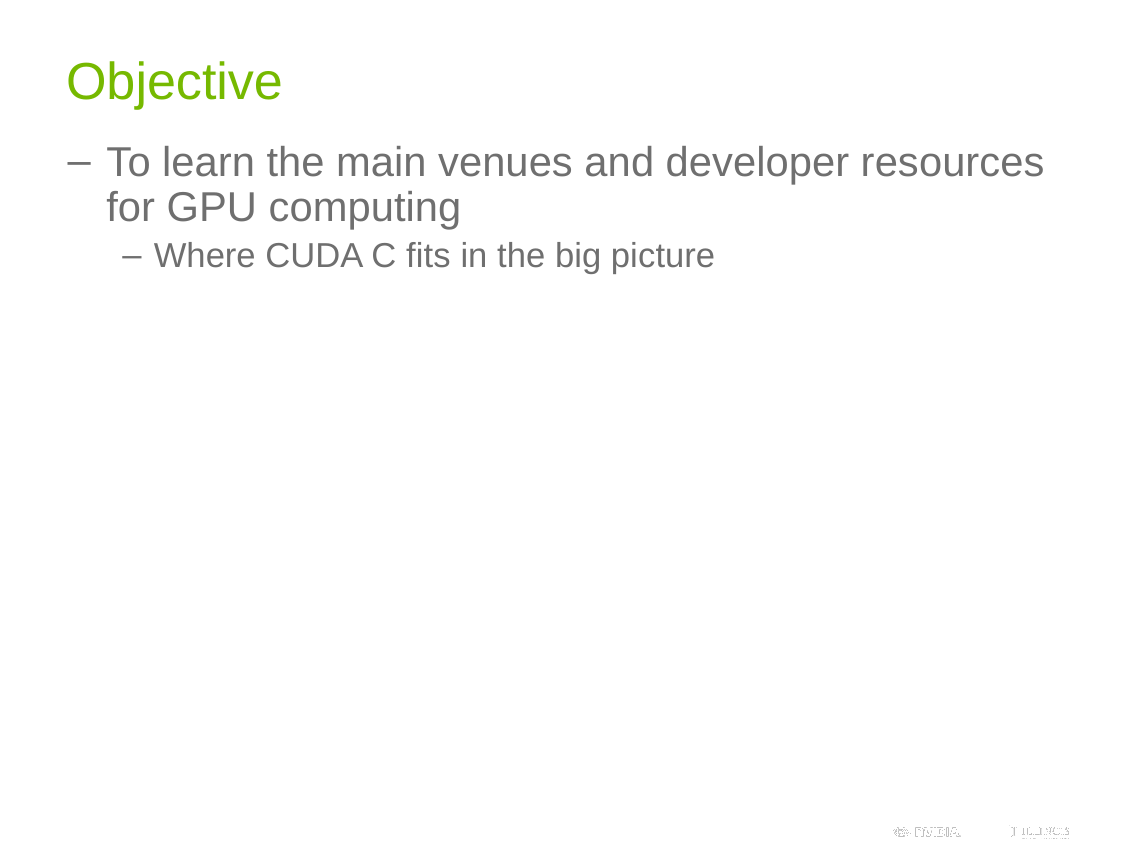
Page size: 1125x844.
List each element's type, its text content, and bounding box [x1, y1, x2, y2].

picture [1008, 824, 1020, 839]
title Objective [50, 47, 1075, 120]
list To learn the main venues and developer resources for GPU computing Where CUDA C fits in the big picture [52, 132, 1073, 794]
picture [893, 825, 961, 838]
picture [1022, 827, 1069, 839]
